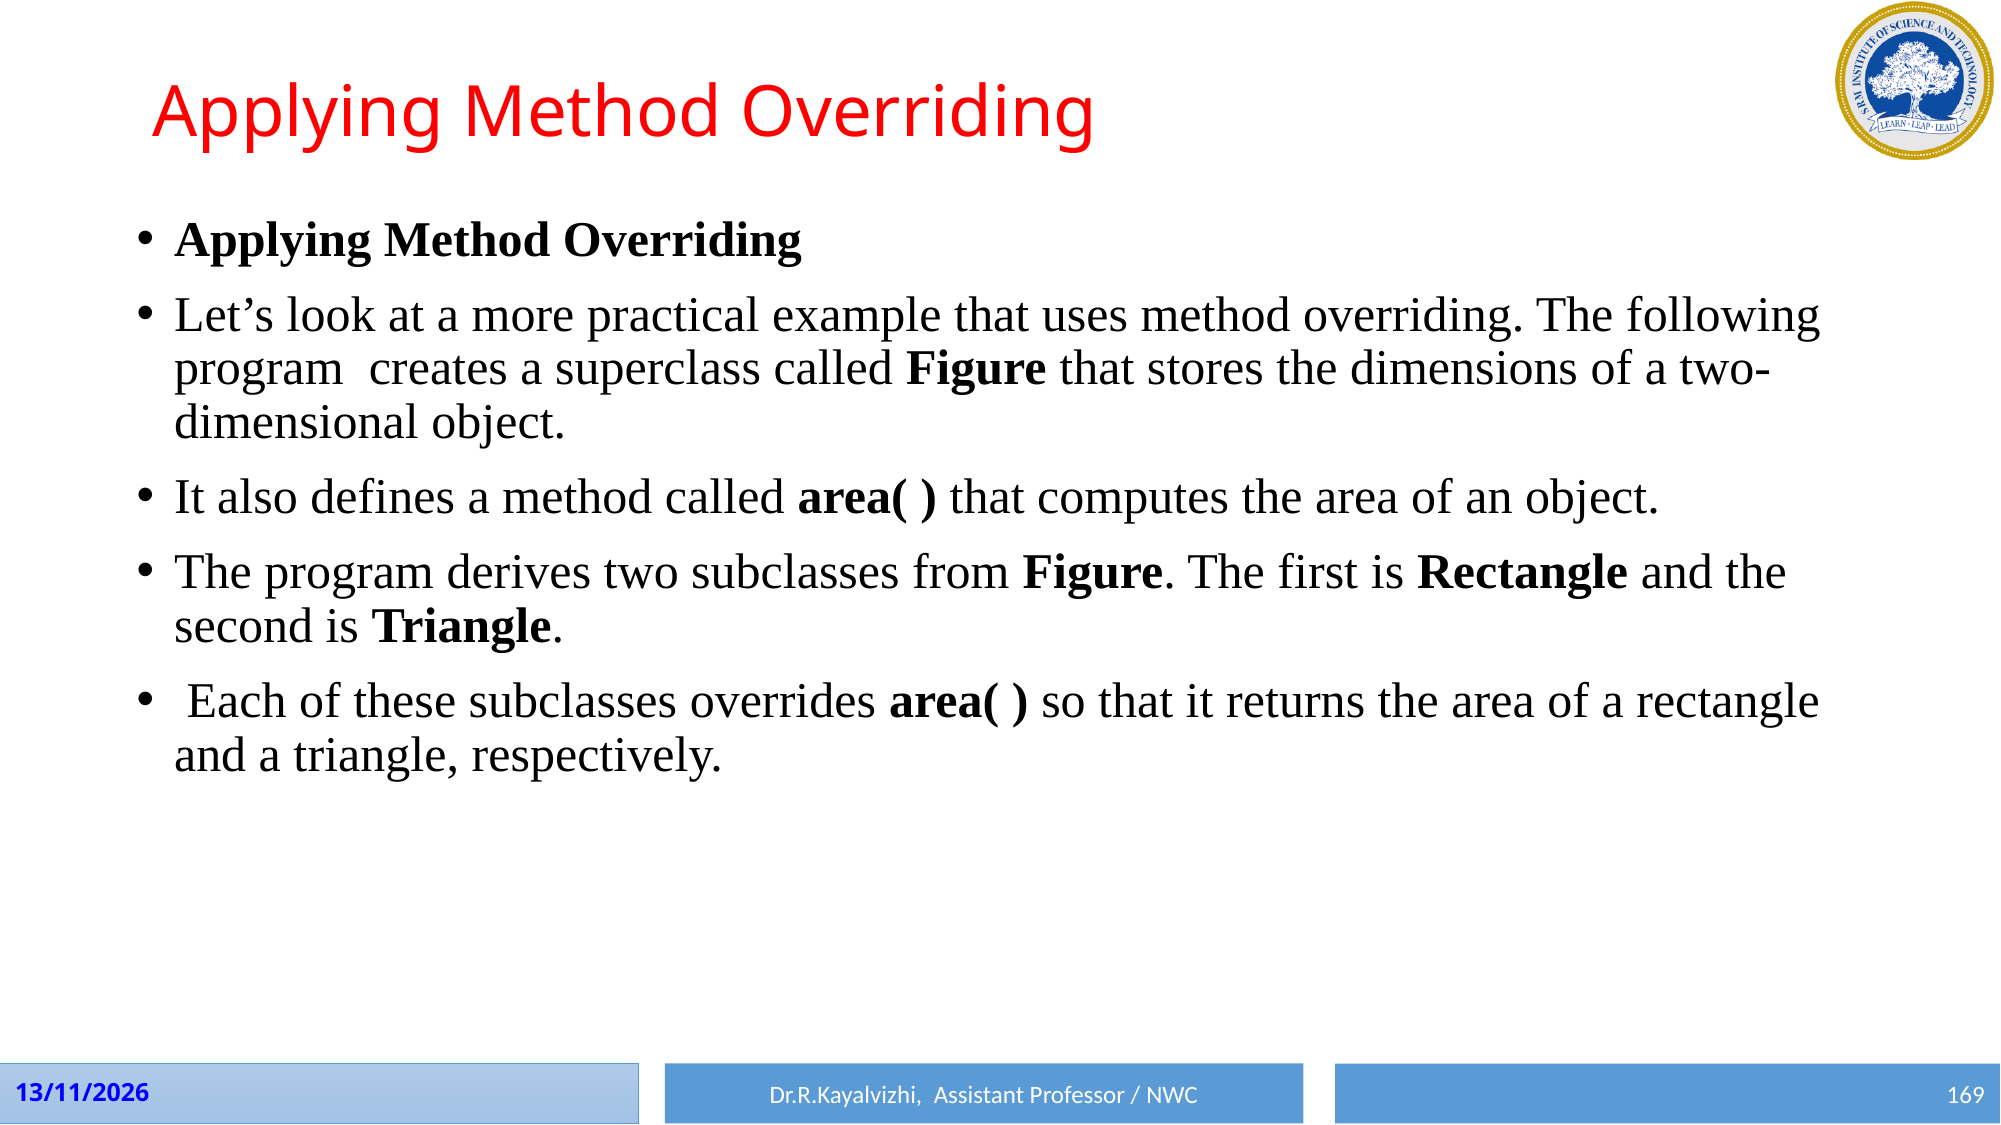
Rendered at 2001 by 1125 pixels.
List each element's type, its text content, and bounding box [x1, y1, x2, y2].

title Applying Method Overriding [137, 59, 1863, 278]
slide_number 169 [1335, 1063, 2000, 1124]
text_box Dr.R.Kayalvizhi, Assistant Professor / NWC [664, 1063, 1304, 1124]
list Applying Method Overriding Let’s look at a more practical example that uses method overriding. The following program creates a superclass called Figure that stores the dimensions of a two-dimensional object. It also defines a method called area( ) that computes the area of an object. The program derives two subclasses from Figure. The first is Rectangle and the second is Triangle. Each of these subclasses overrides area( ) so that it returns the area of a rectangle and a triangle, respectively. [121, 205, 1847, 920]
text_box 10-08-2023 [0, 1063, 639, 1124]
picture [1835, 1, 1994, 160]
